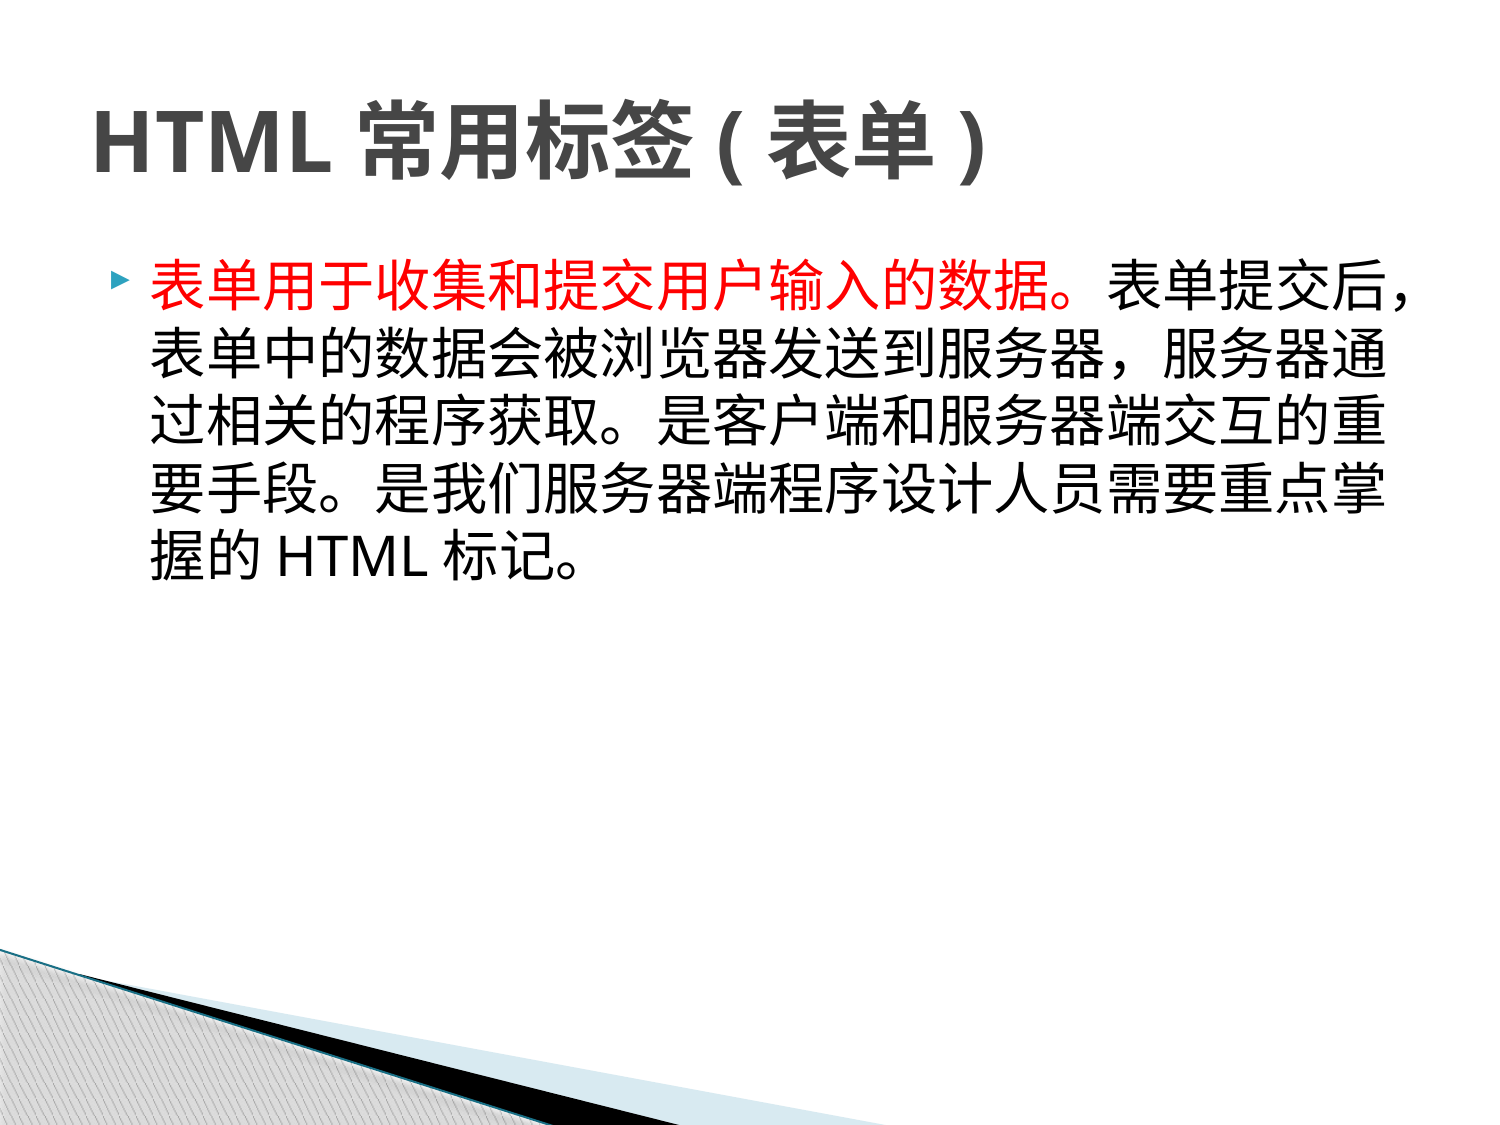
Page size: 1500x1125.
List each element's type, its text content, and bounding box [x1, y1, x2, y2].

title HTML常用标签(表单) [75, 45, 1425, 233]
list 表单用于收集和提交用户输入的数据。表单提交后，表单中的数据会被浏览器发送到服务器，服务器通过相关的程序获取。是客户端和服务器端交互的重要手段。是我们服务器端程序设计人员需要重点掌握的HTML标记。 [74, 242, 1426, 986]
